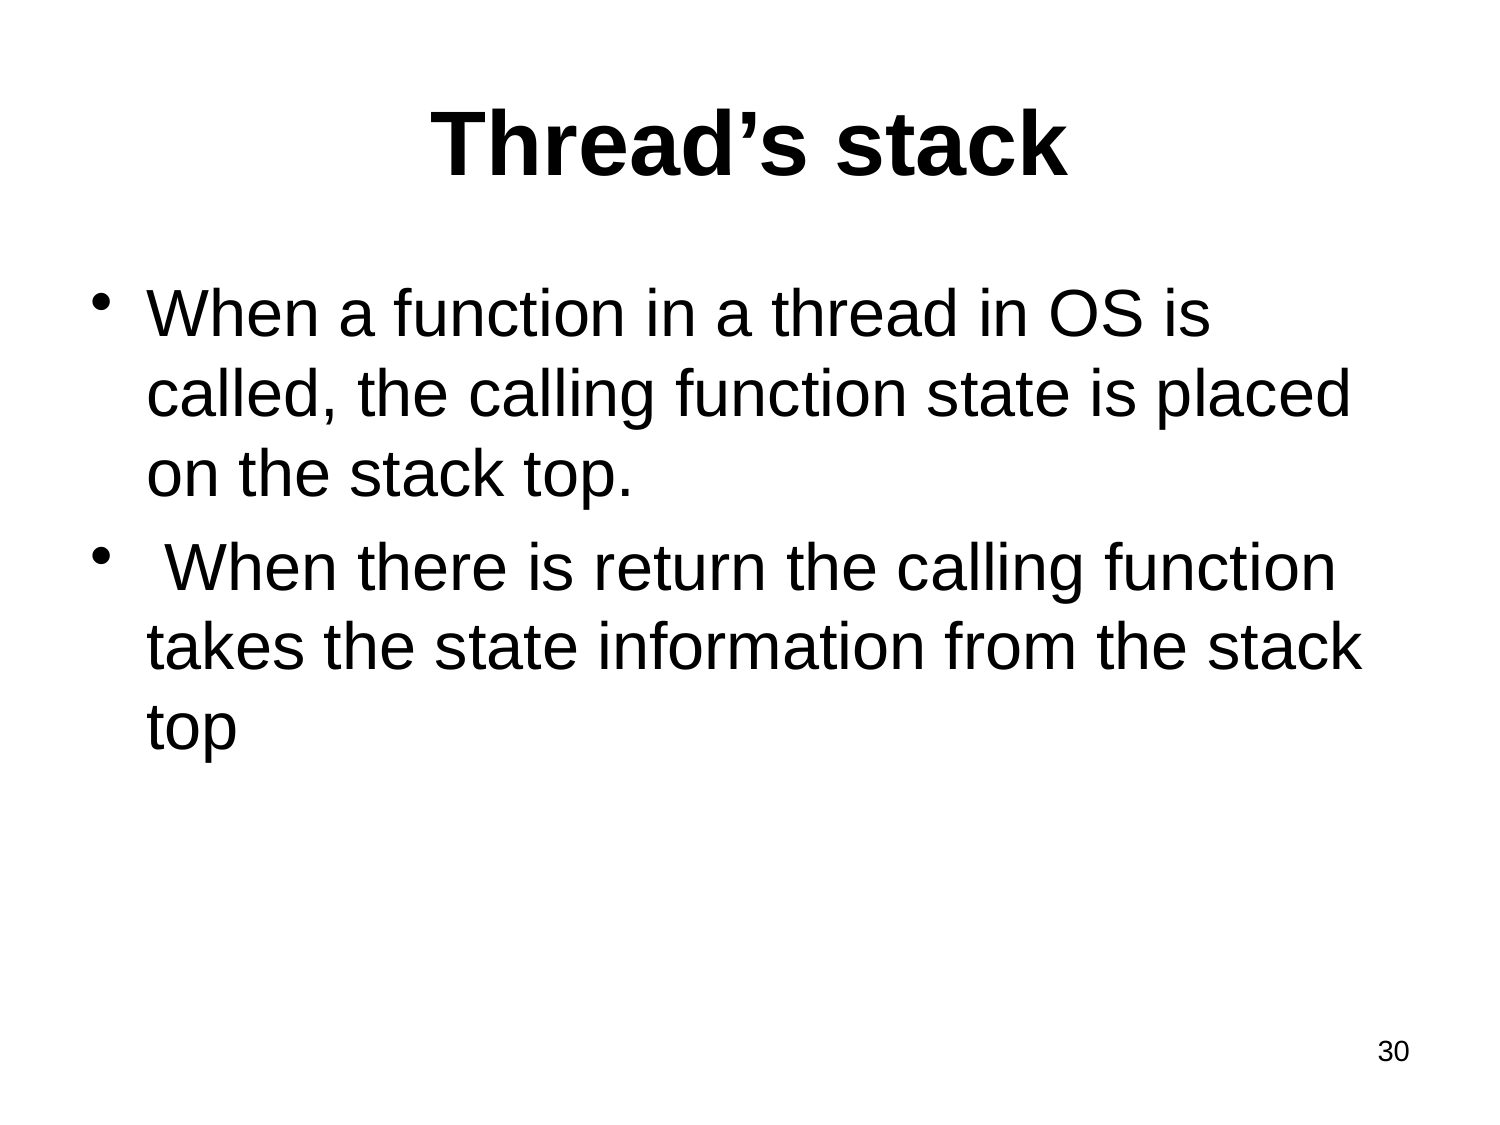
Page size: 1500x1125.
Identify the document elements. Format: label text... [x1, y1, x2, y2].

list When a function in a thread in OS is called, the calling function state is placed on the stack top. When there is return the calling function takes the state information from the stack top [74, 262, 1426, 1006]
slide_number 30 [1074, 1024, 1426, 1103]
title Thread’s stack [74, 44, 1426, 233]
